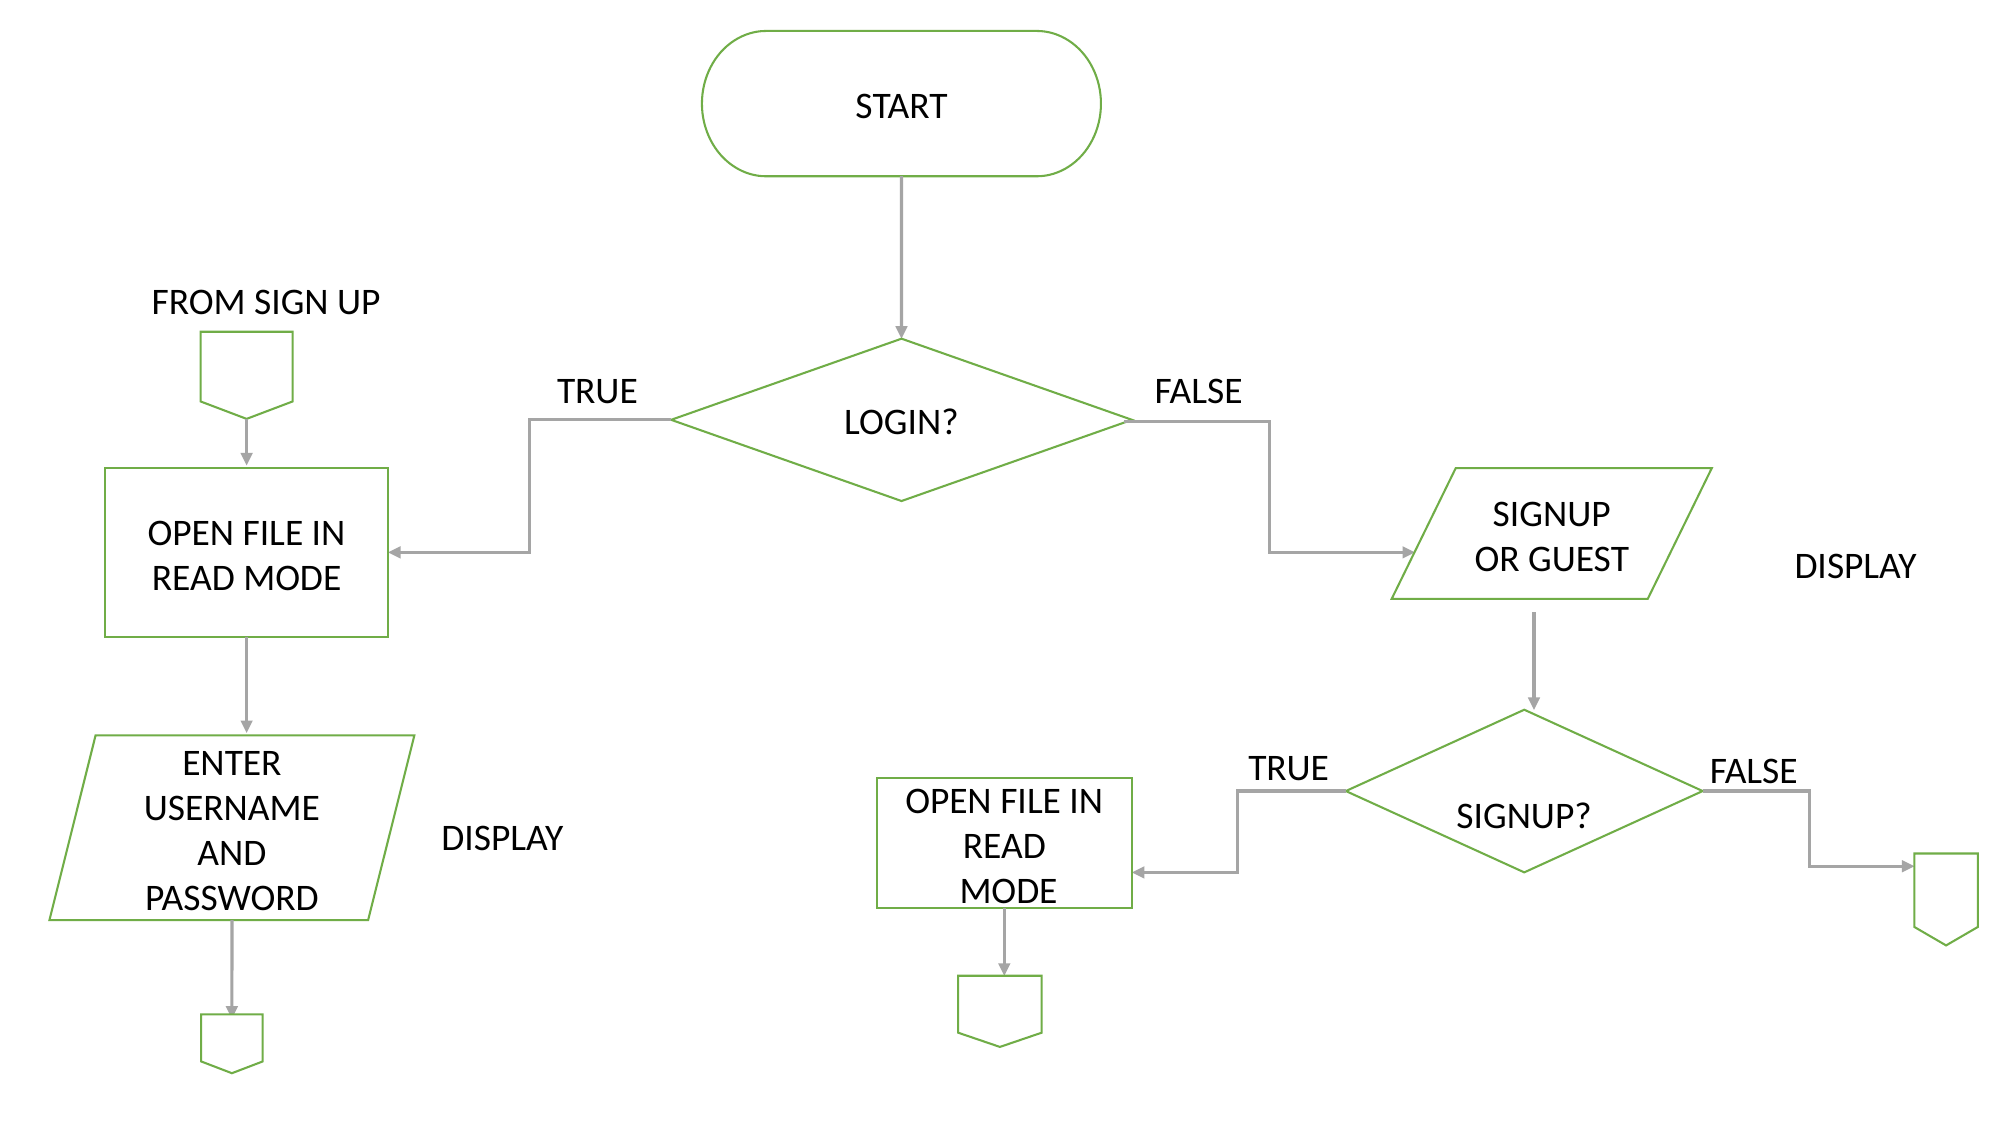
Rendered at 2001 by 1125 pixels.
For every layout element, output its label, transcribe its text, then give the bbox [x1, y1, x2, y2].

text_box [957, 974, 1043, 1049]
text_box [199, 330, 294, 420]
text_box FALSE [1139, 359, 1258, 419]
text_box FROM SIGN UP [136, 269, 396, 330]
text_box ENTER USERNAME AND PASSWORD [48, 734, 416, 922]
text_box FALSE [1694, 739, 1813, 799]
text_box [1702, 791, 1915, 867]
text_box TRUE [542, 359, 653, 419]
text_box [388, 419, 672, 553]
text_box OPEN FILE IN READ MODE [876, 777, 1133, 909]
text_box LOGIN? [671, 337, 1136, 503]
text_box [1913, 852, 1979, 947]
text_box OPEN FILE IN READ MODE [104, 467, 389, 638]
text_box SIGNUP OR GUEST [1390, 467, 1714, 600]
text_box DISPLAY [426, 805, 579, 866]
text_box [200, 1013, 264, 1075]
text_box START [700, 29, 1102, 178]
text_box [1124, 421, 1415, 553]
text_box TRUE [1233, 735, 1344, 791]
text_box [1131, 791, 1346, 873]
text_box SIGNUP? [1346, 708, 1694, 874]
text_box DISPLAY [1779, 533, 1932, 594]
